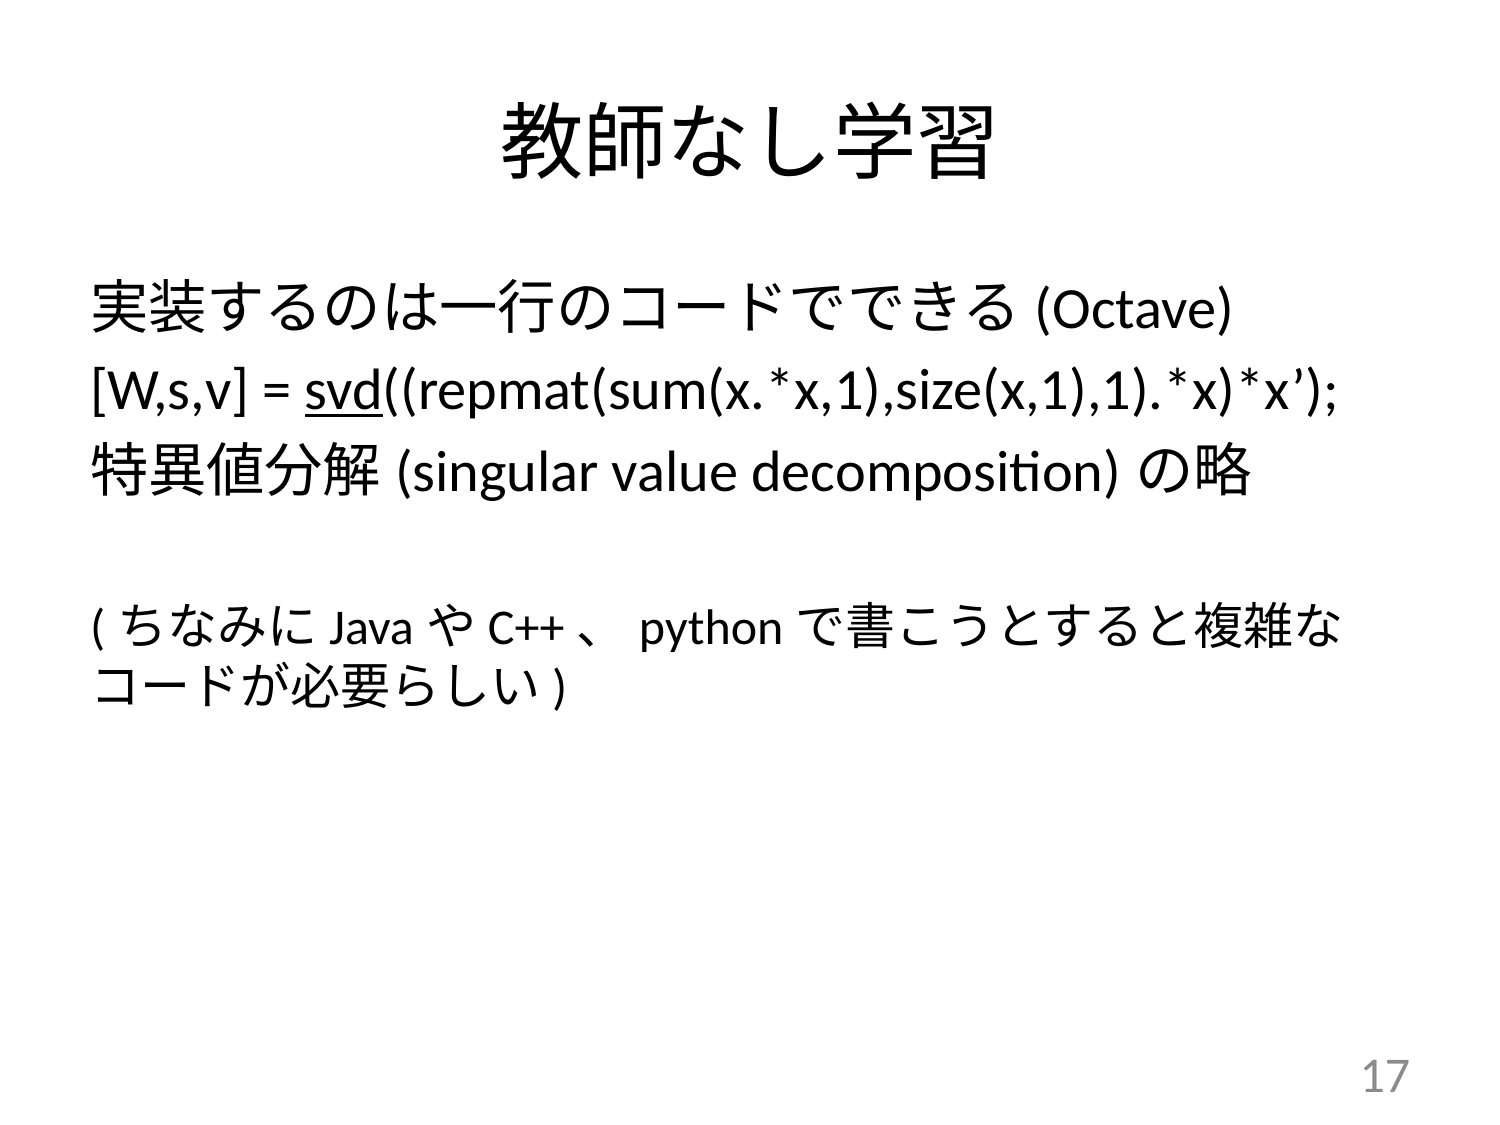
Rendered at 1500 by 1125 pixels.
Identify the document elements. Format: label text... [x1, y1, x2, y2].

title 教師なし学習 [75, 45, 1425, 233]
list 実装するのは一行のコードでできる(Octave) [W,s,v] = svd((repmat(sum(x.*x,1),size(x,1),1).*x)*x’); 特異値分解(singular value decomposition)の略 (ちなみにJavaやC++、pythonで書こうとすると複雑なコードが必要らしい) [75, 262, 1425, 1005]
slide_number 17 [1074, 1042, 1425, 1103]
